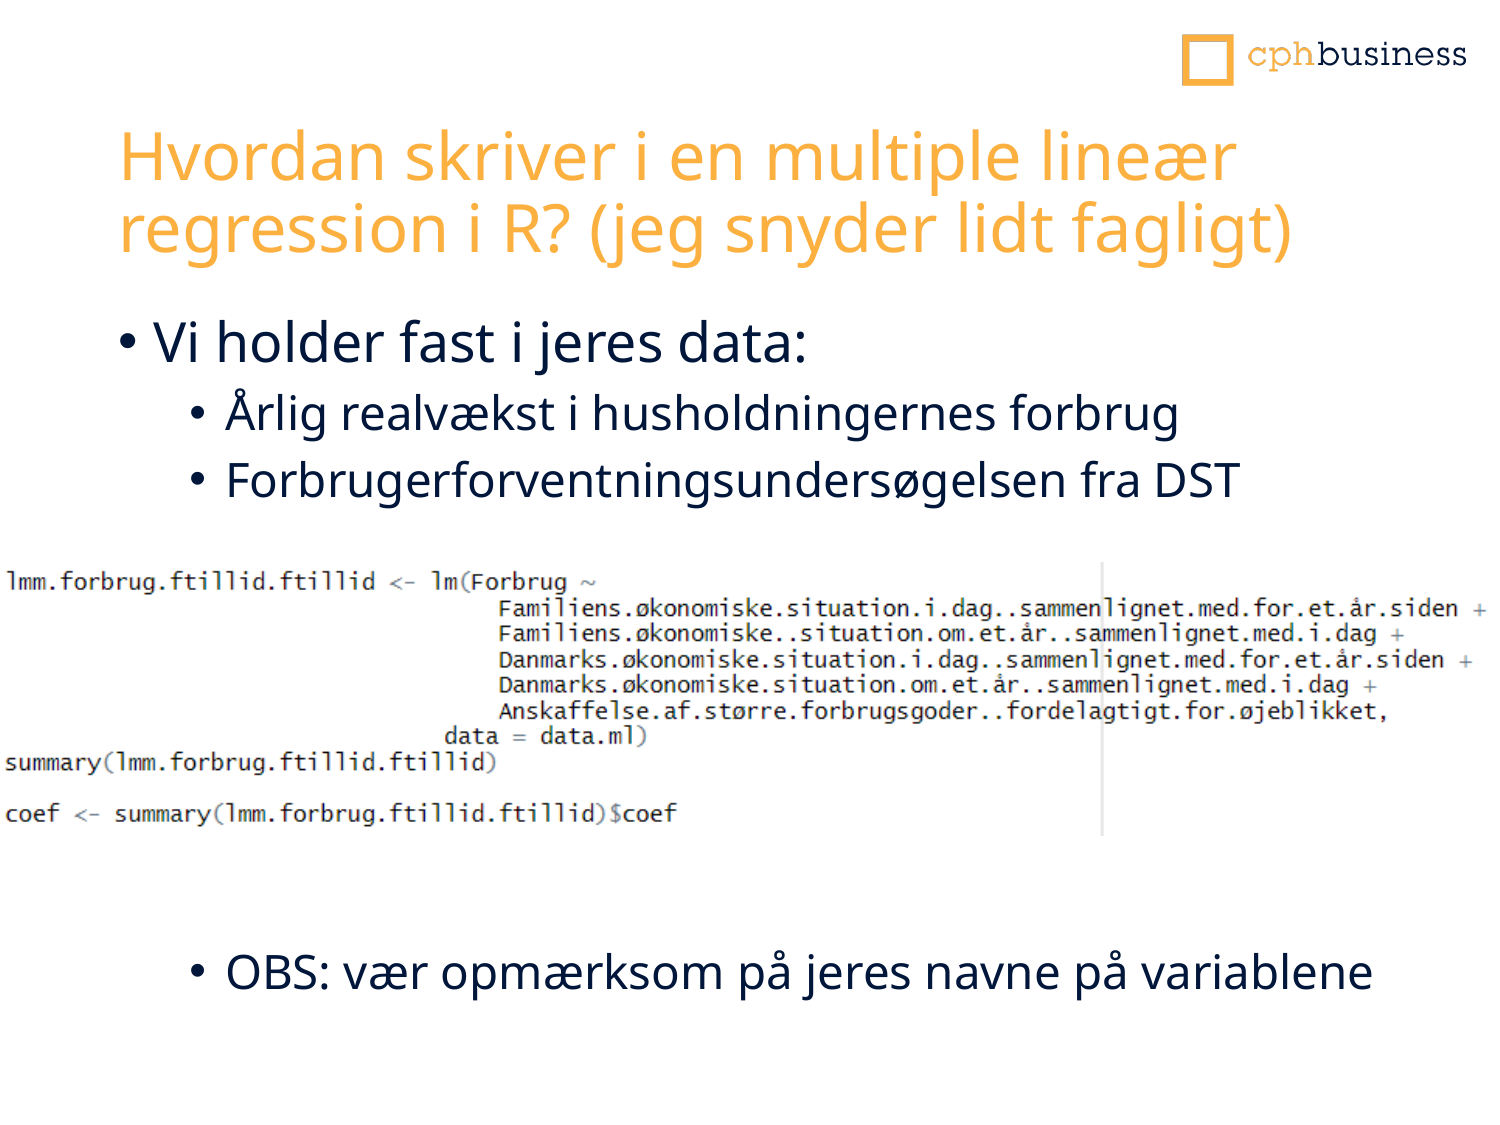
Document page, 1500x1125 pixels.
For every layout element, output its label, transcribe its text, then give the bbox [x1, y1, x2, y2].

list Vi holder fast i jeres data: Årlig realvækst i husholdningernes forbrug Forbrugerforventningsundersøgelsen fra DST OBS: vær opmærksom på jeres navne på variablene [103, 836, 1397, 1069]
title Hvordan skriver i en multiple lineær regression i R? (jeg snyder lidt fagligt) [103, 112, 1397, 278]
picture [1131, 0, 1500, 137]
list Vi holder fast i jeres data: Årlig realvækst i husholdningernes forbrug Forbrugerforventningsundersøgelsen fra DST OBS: vær opmærksom på jeres navne på variablene [103, 299, 1397, 562]
picture [0, 562, 1500, 836]
